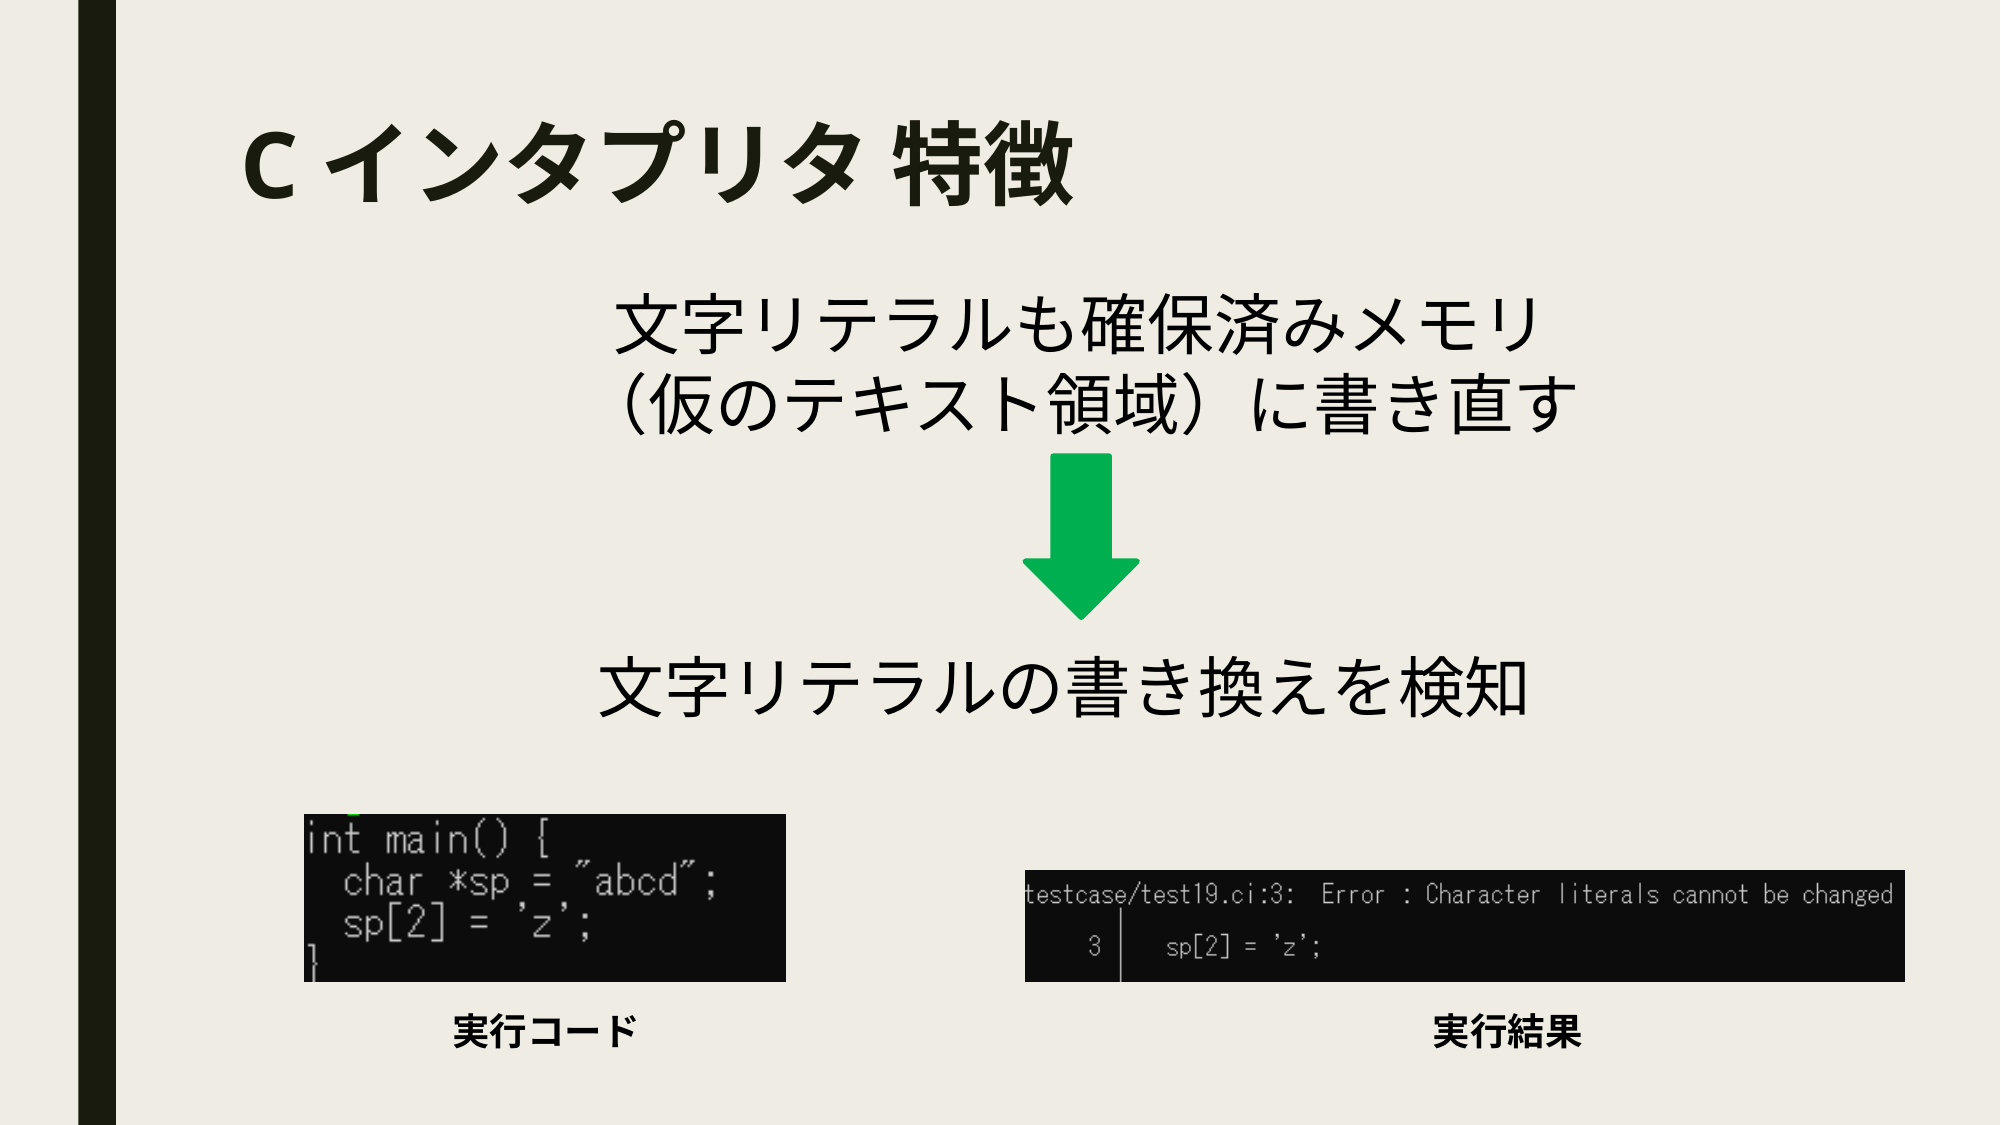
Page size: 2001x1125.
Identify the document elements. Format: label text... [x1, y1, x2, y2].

text_box 実行コード [437, 1000, 680, 1061]
text_box 実行結果 [1417, 1000, 1661, 1061]
text_box 文字リテラルも確保済みメモリ （仮のテキスト領域）に書き直す [407, 275, 1755, 451]
text_box 文字リテラルの書き換えを検知 [582, 638, 1580, 734]
title Cインタプリタ 特徴 [225, 112, 1800, 269]
picture [304, 814, 786, 982]
picture [1025, 870, 1905, 982]
text_box [1022, 453, 1140, 620]
